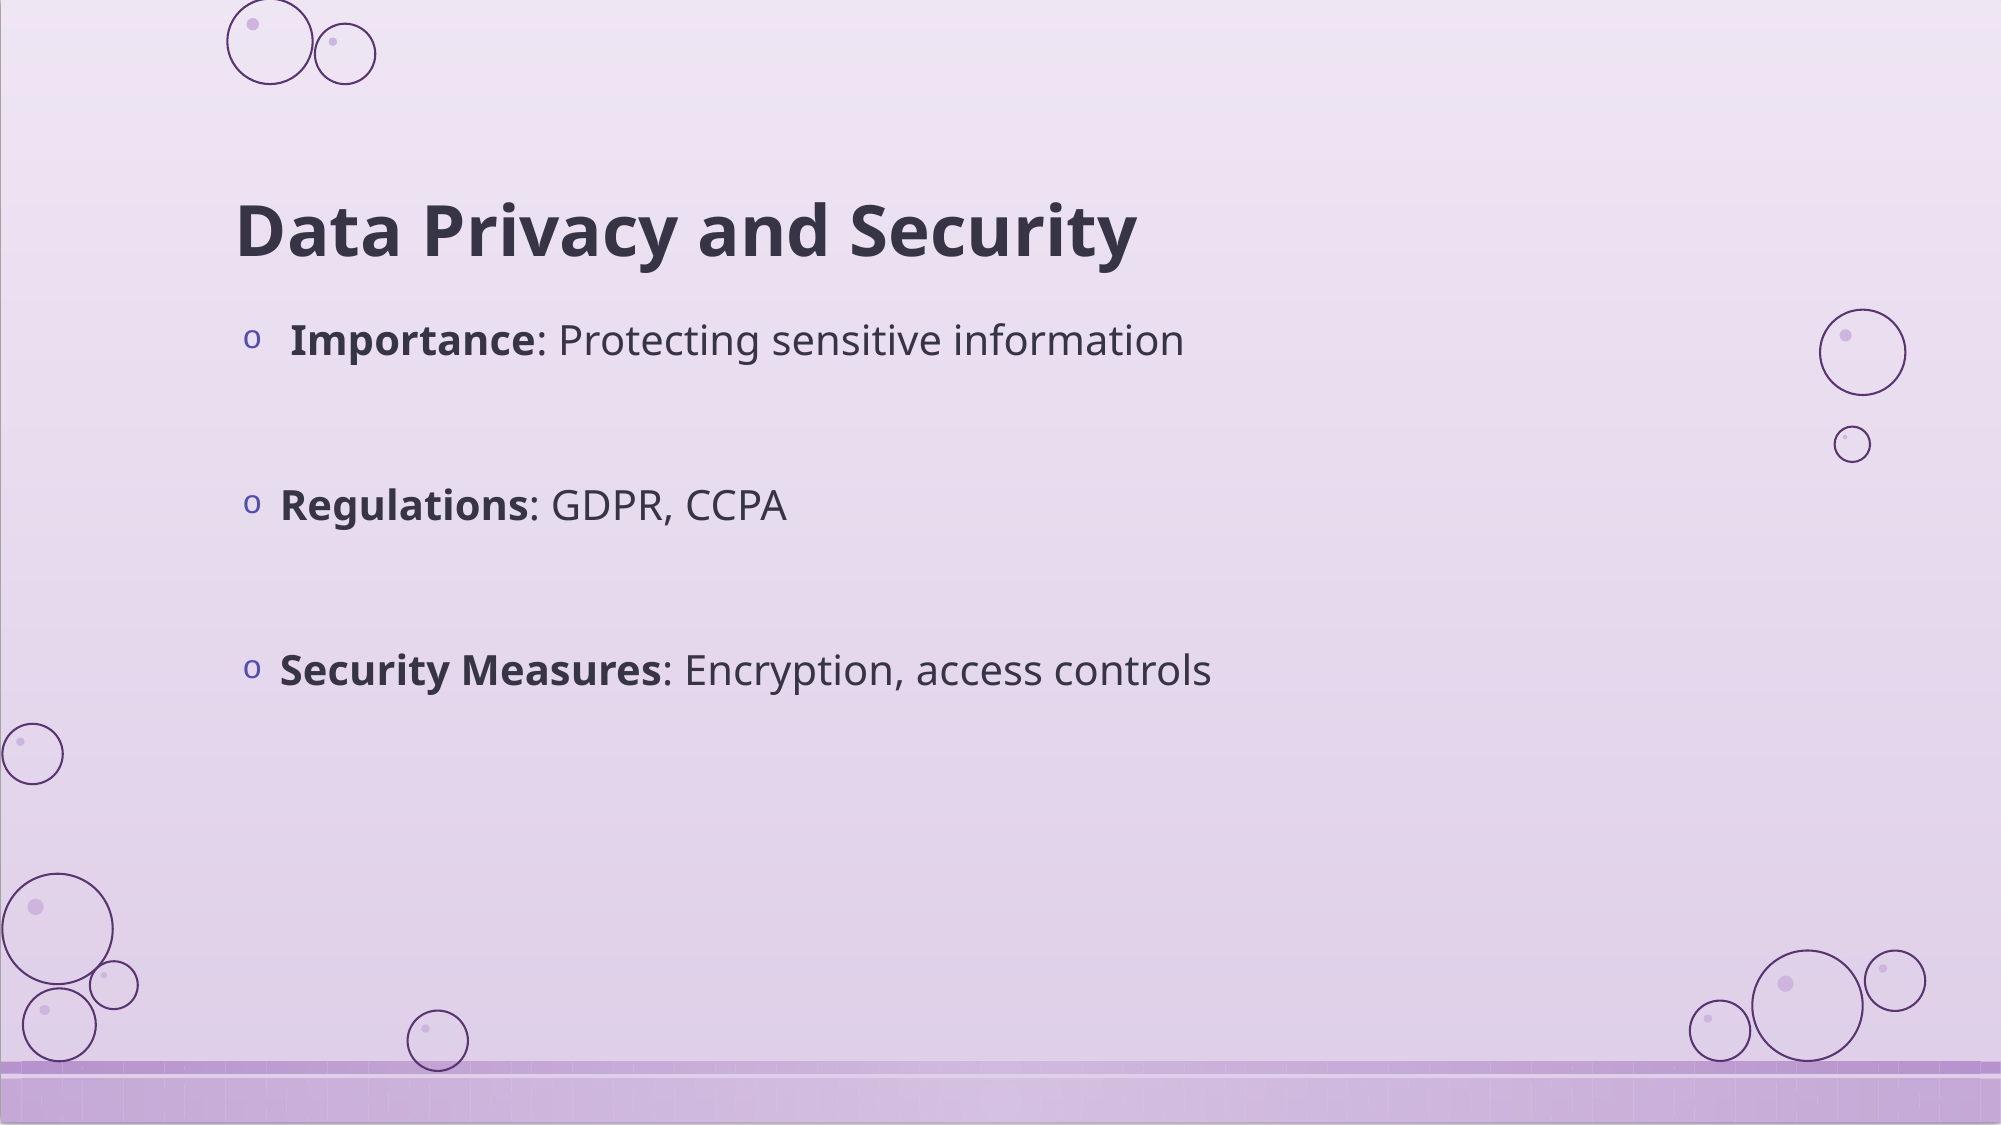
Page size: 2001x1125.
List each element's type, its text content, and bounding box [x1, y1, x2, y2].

list Importance: Protecting sensitive information Regulations: GDPR, CCPA Security Measures: Encryption, access controls [219, 311, 1780, 990]
title Data Privacy and Security [219, 76, 1780, 279]
